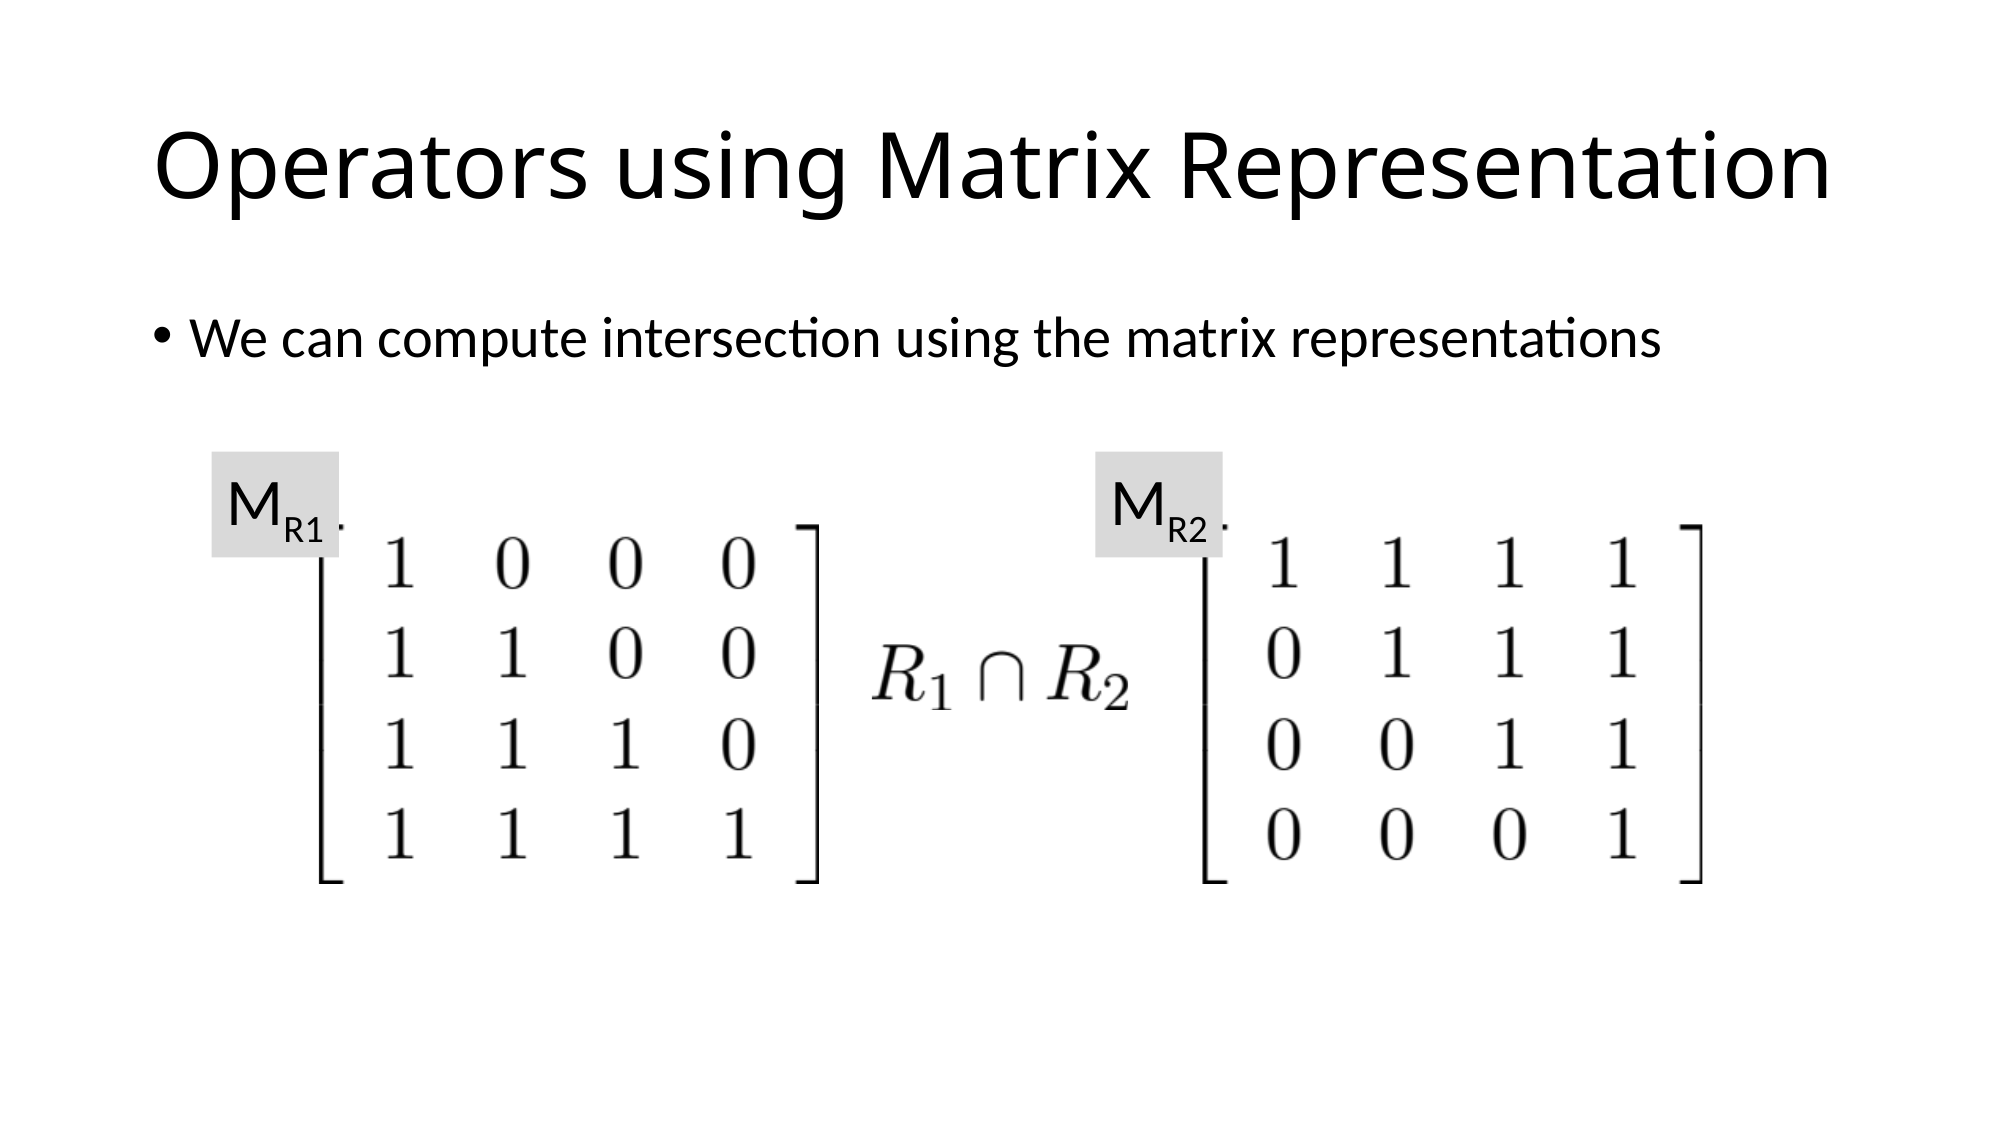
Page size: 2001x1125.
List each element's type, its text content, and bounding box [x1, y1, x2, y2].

text_box MR1 [211, 451, 339, 558]
picture [871, 644, 1129, 710]
title Operators using Matrix Representation [137, 59, 1863, 278]
list We can compute intersection using the matrix representations [137, 299, 1863, 1014]
text_box MR2 [1095, 451, 1223, 558]
picture [318, 523, 819, 884]
picture [1202, 523, 1703, 884]
